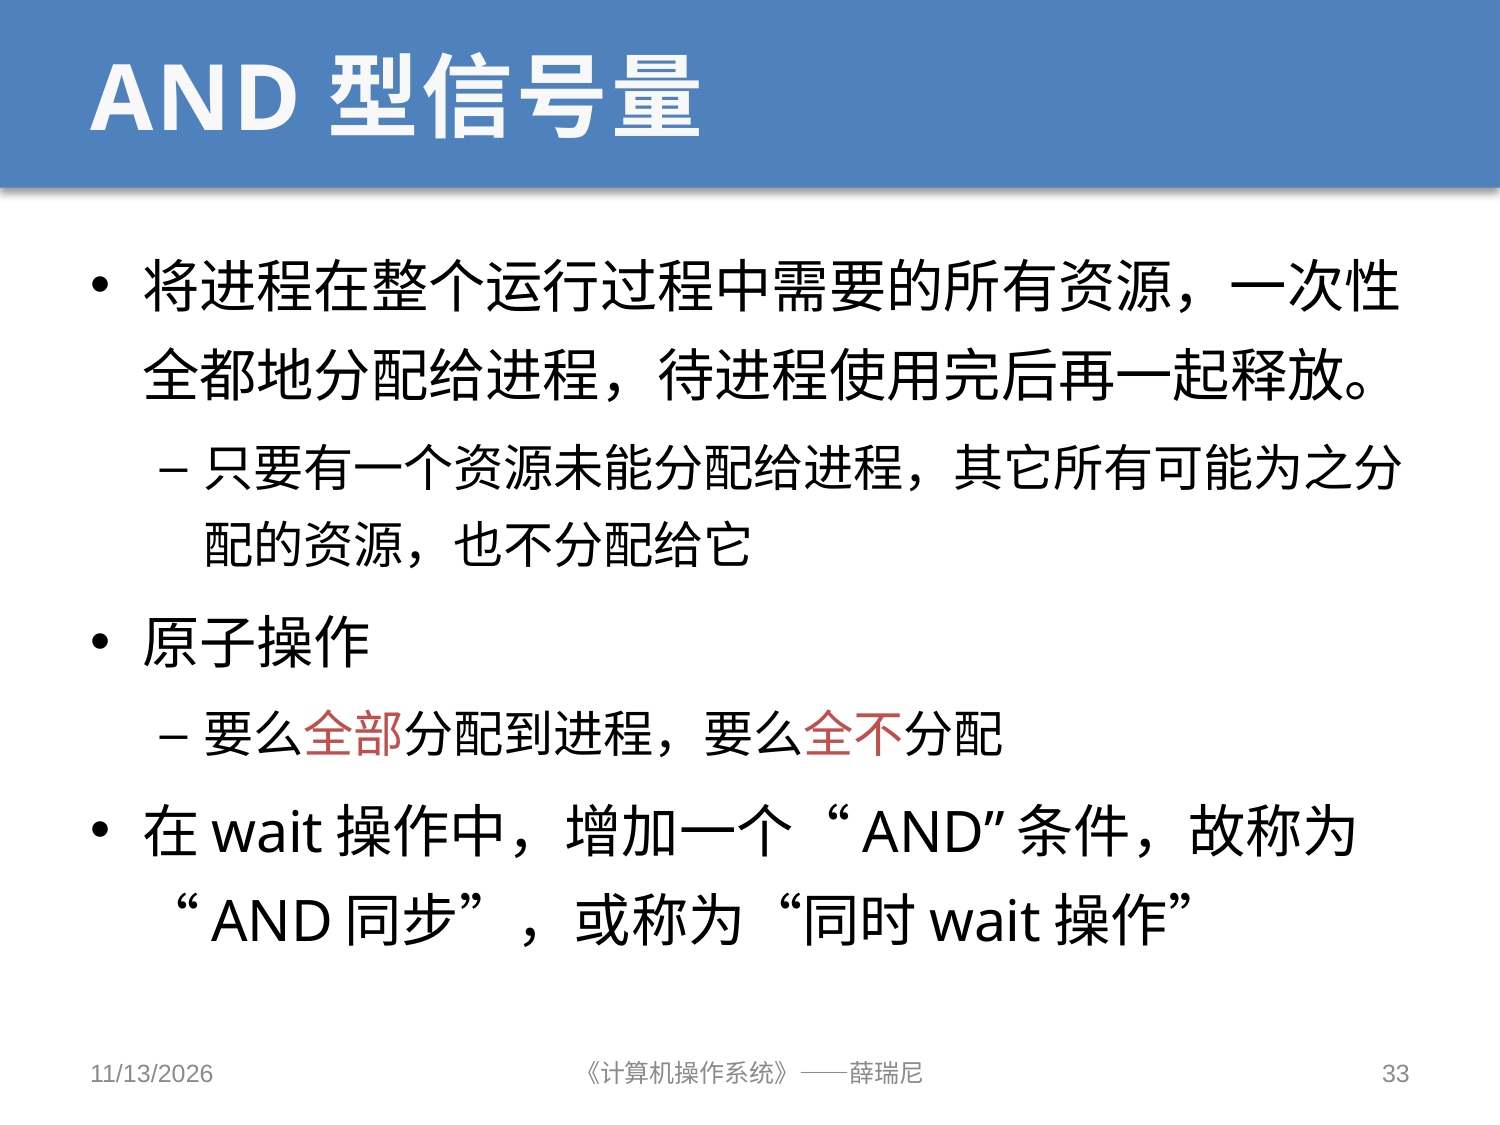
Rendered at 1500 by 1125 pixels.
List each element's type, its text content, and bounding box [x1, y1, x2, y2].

slide_number 33 [1074, 1042, 1425, 1103]
list 将进程在整个运行过程中需要的所有资源，一次性全都地分配给进程，待进程使用完后再一起释放。 只要有一个资源未能分配给进程，其它所有可能为之分配的资源，也不分配给它 原子操作 要么全部分配到进程，要么全不分配 在wait操作中，增加一个“AND”条件，故称为“AND同步”，或称为“同时wait操作” [75, 221, 1425, 1021]
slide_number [75, 1042, 425, 1103]
footer 《计算机操作系统》——薛瑞尼 [425, 1042, 1074, 1103]
title AND型信号量 [75, 0, 1425, 188]
